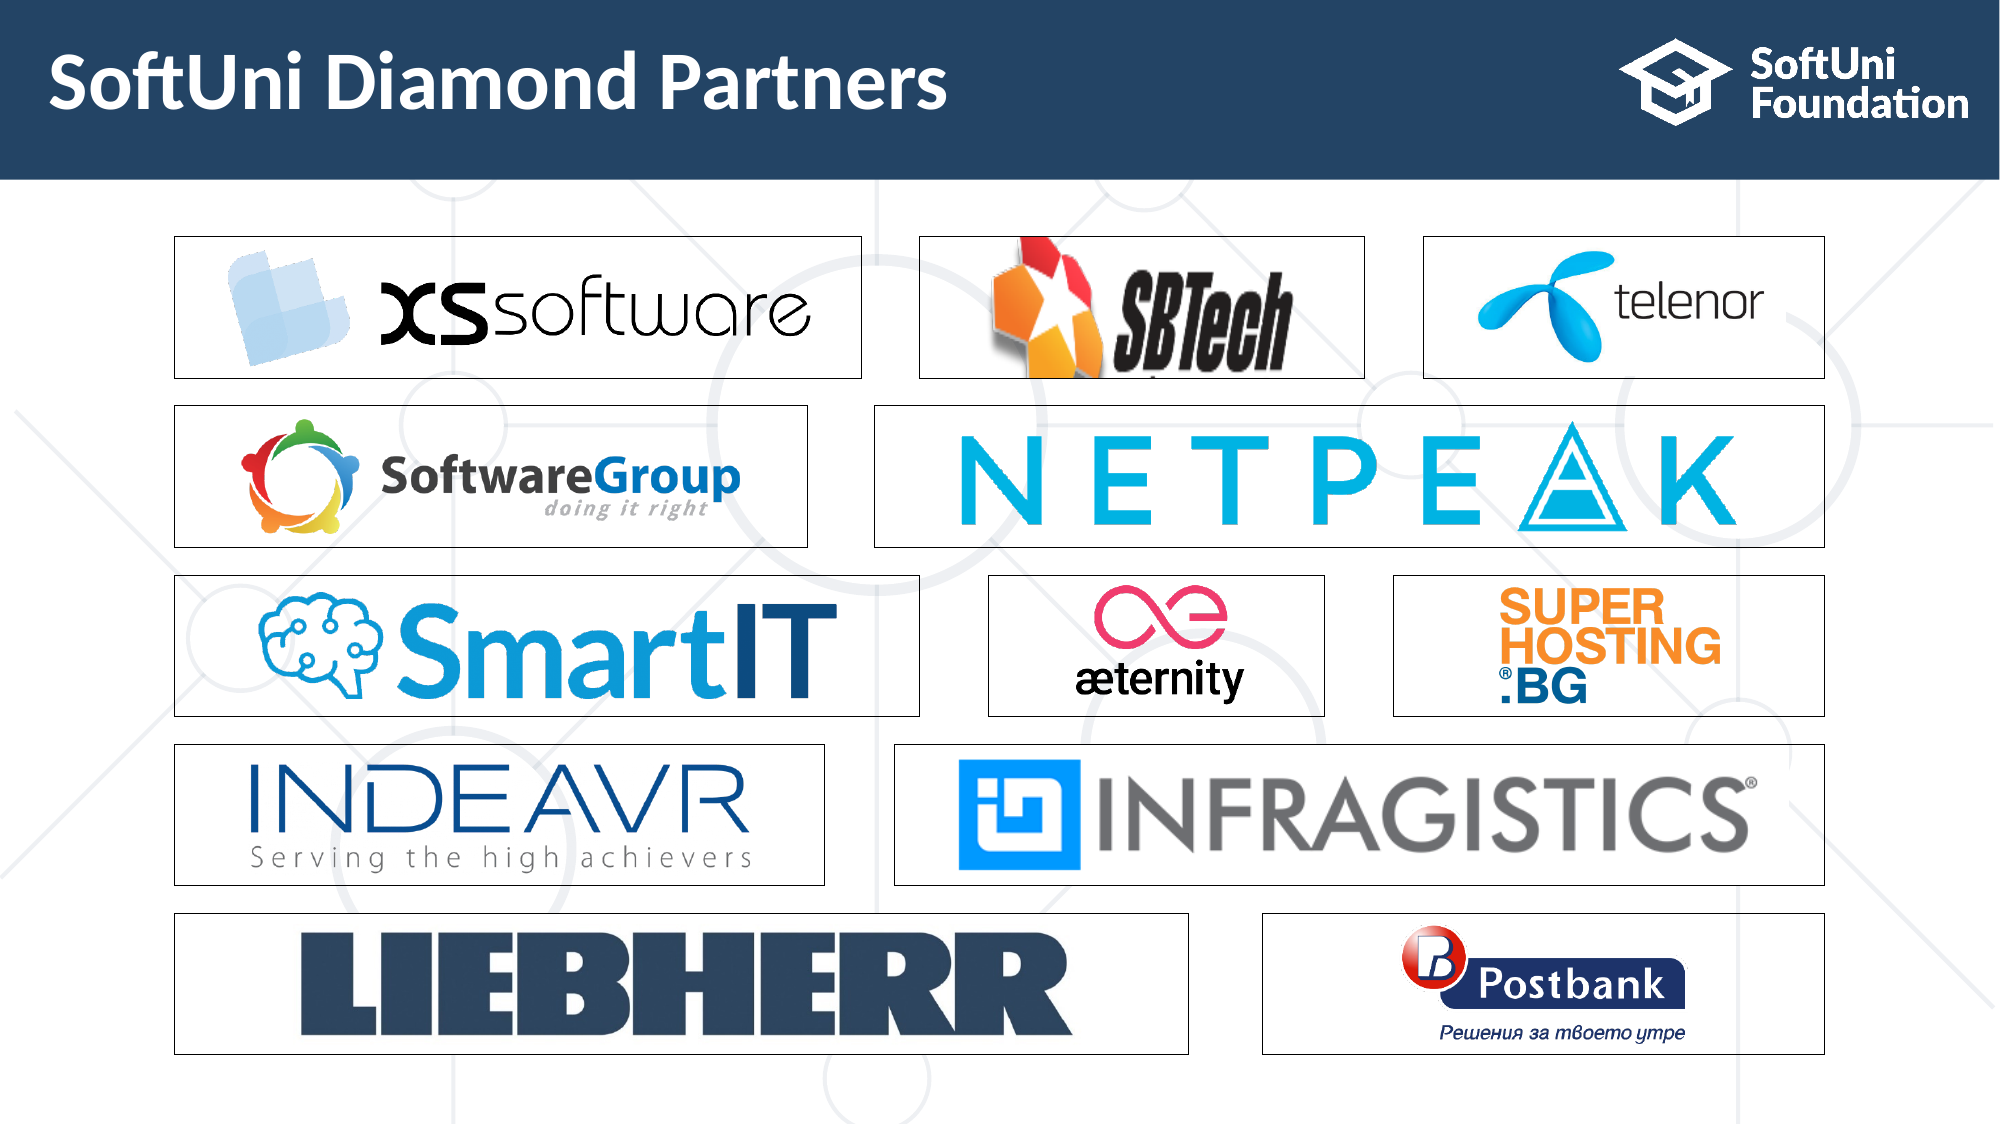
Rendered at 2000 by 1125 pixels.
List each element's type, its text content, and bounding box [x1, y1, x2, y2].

picture [1422, 236, 1825, 379]
picture [174, 743, 825, 886]
picture [873, 405, 1825, 548]
picture [174, 236, 862, 379]
picture [1262, 912, 1825, 1055]
picture [988, 574, 1325, 717]
picture [1393, 574, 1825, 717]
picture [919, 236, 1365, 379]
picture [174, 405, 808, 548]
picture [1618, 38, 1968, 126]
picture [174, 912, 1189, 1055]
picture [894, 743, 1825, 886]
picture [174, 574, 921, 717]
text_box SoftUni Diamond Partners [31, 16, 1591, 162]
